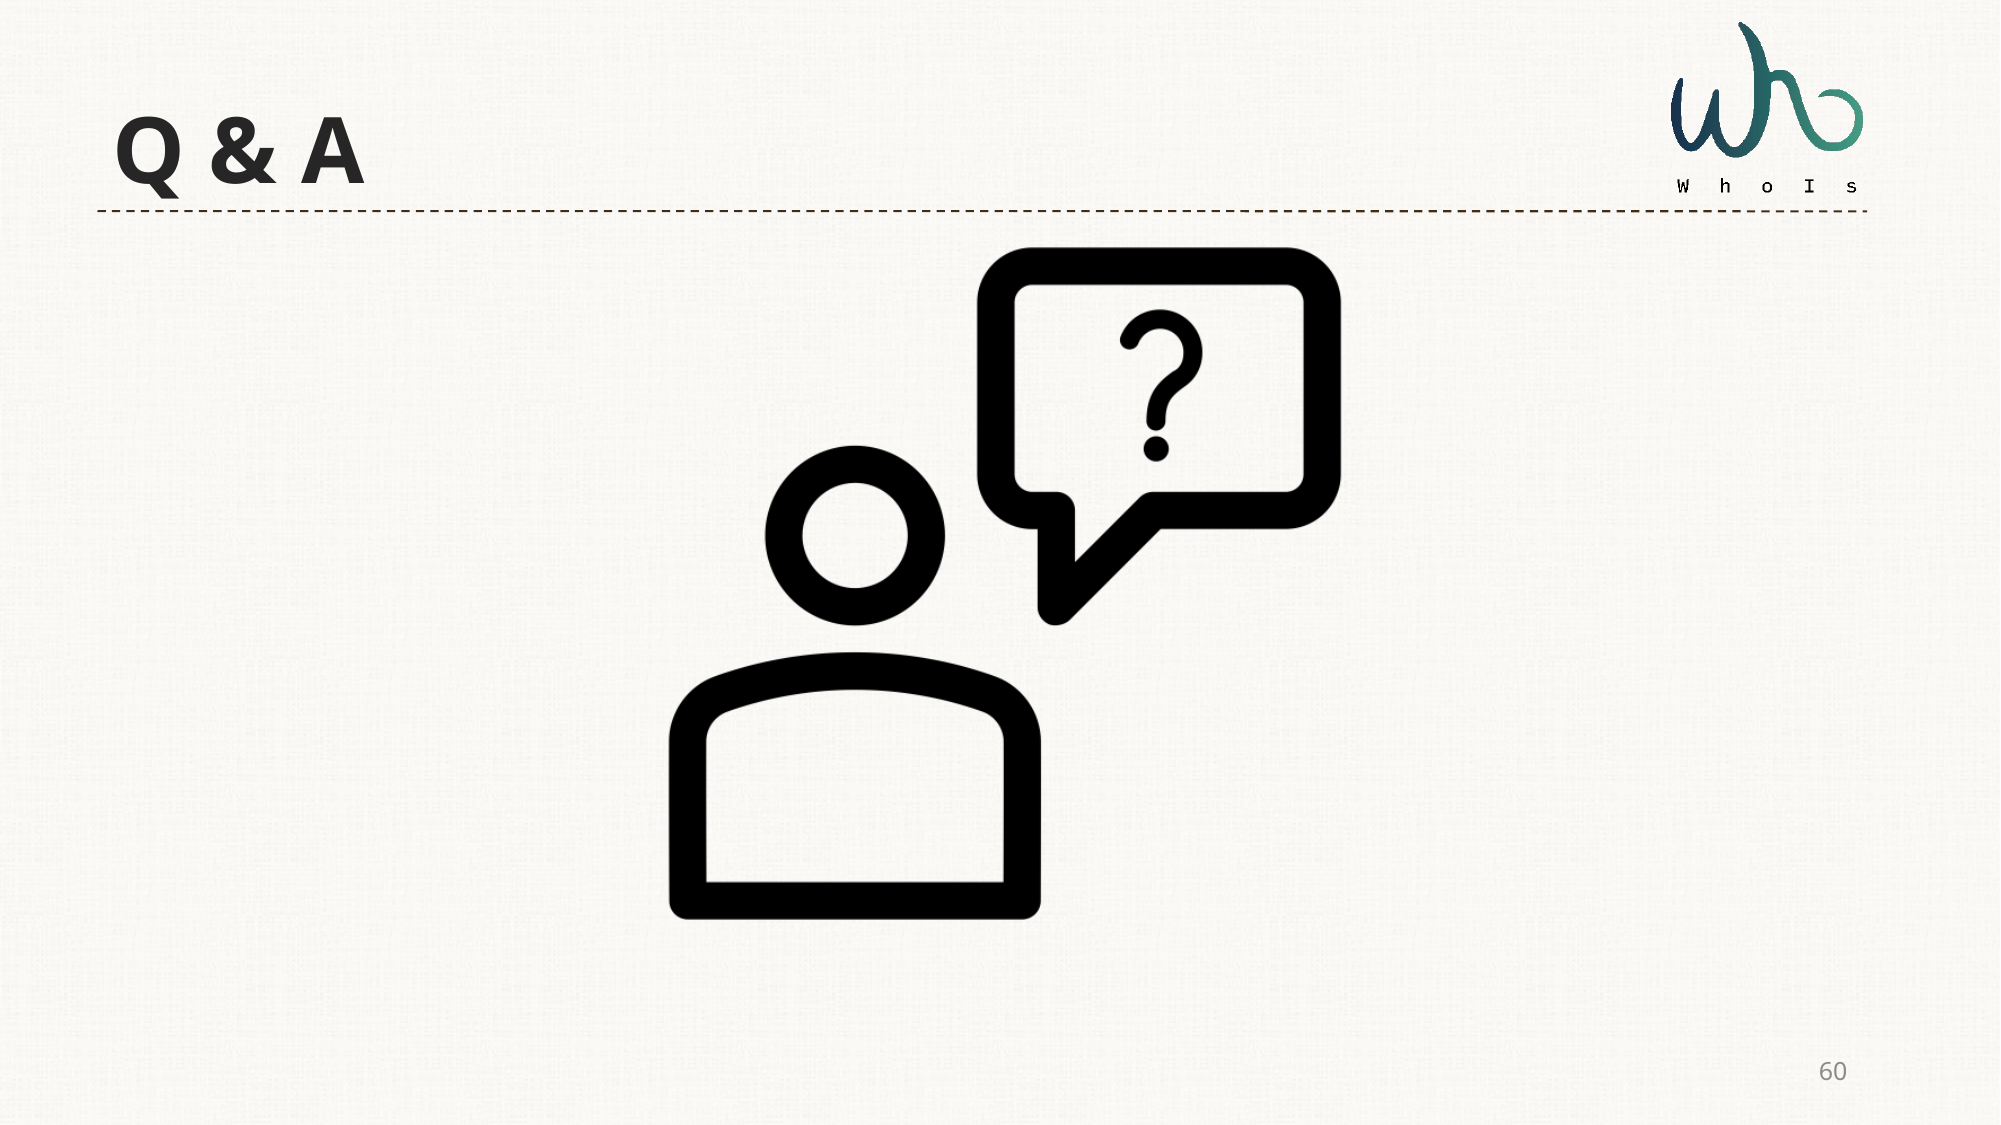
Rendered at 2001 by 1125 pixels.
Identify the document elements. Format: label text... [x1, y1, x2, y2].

picture [1671, 22, 1863, 201]
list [652, 245, 1348, 925]
slide_number 60 [1412, 1042, 1863, 1103]
text_box Q & A [97, 84, 1446, 210]
